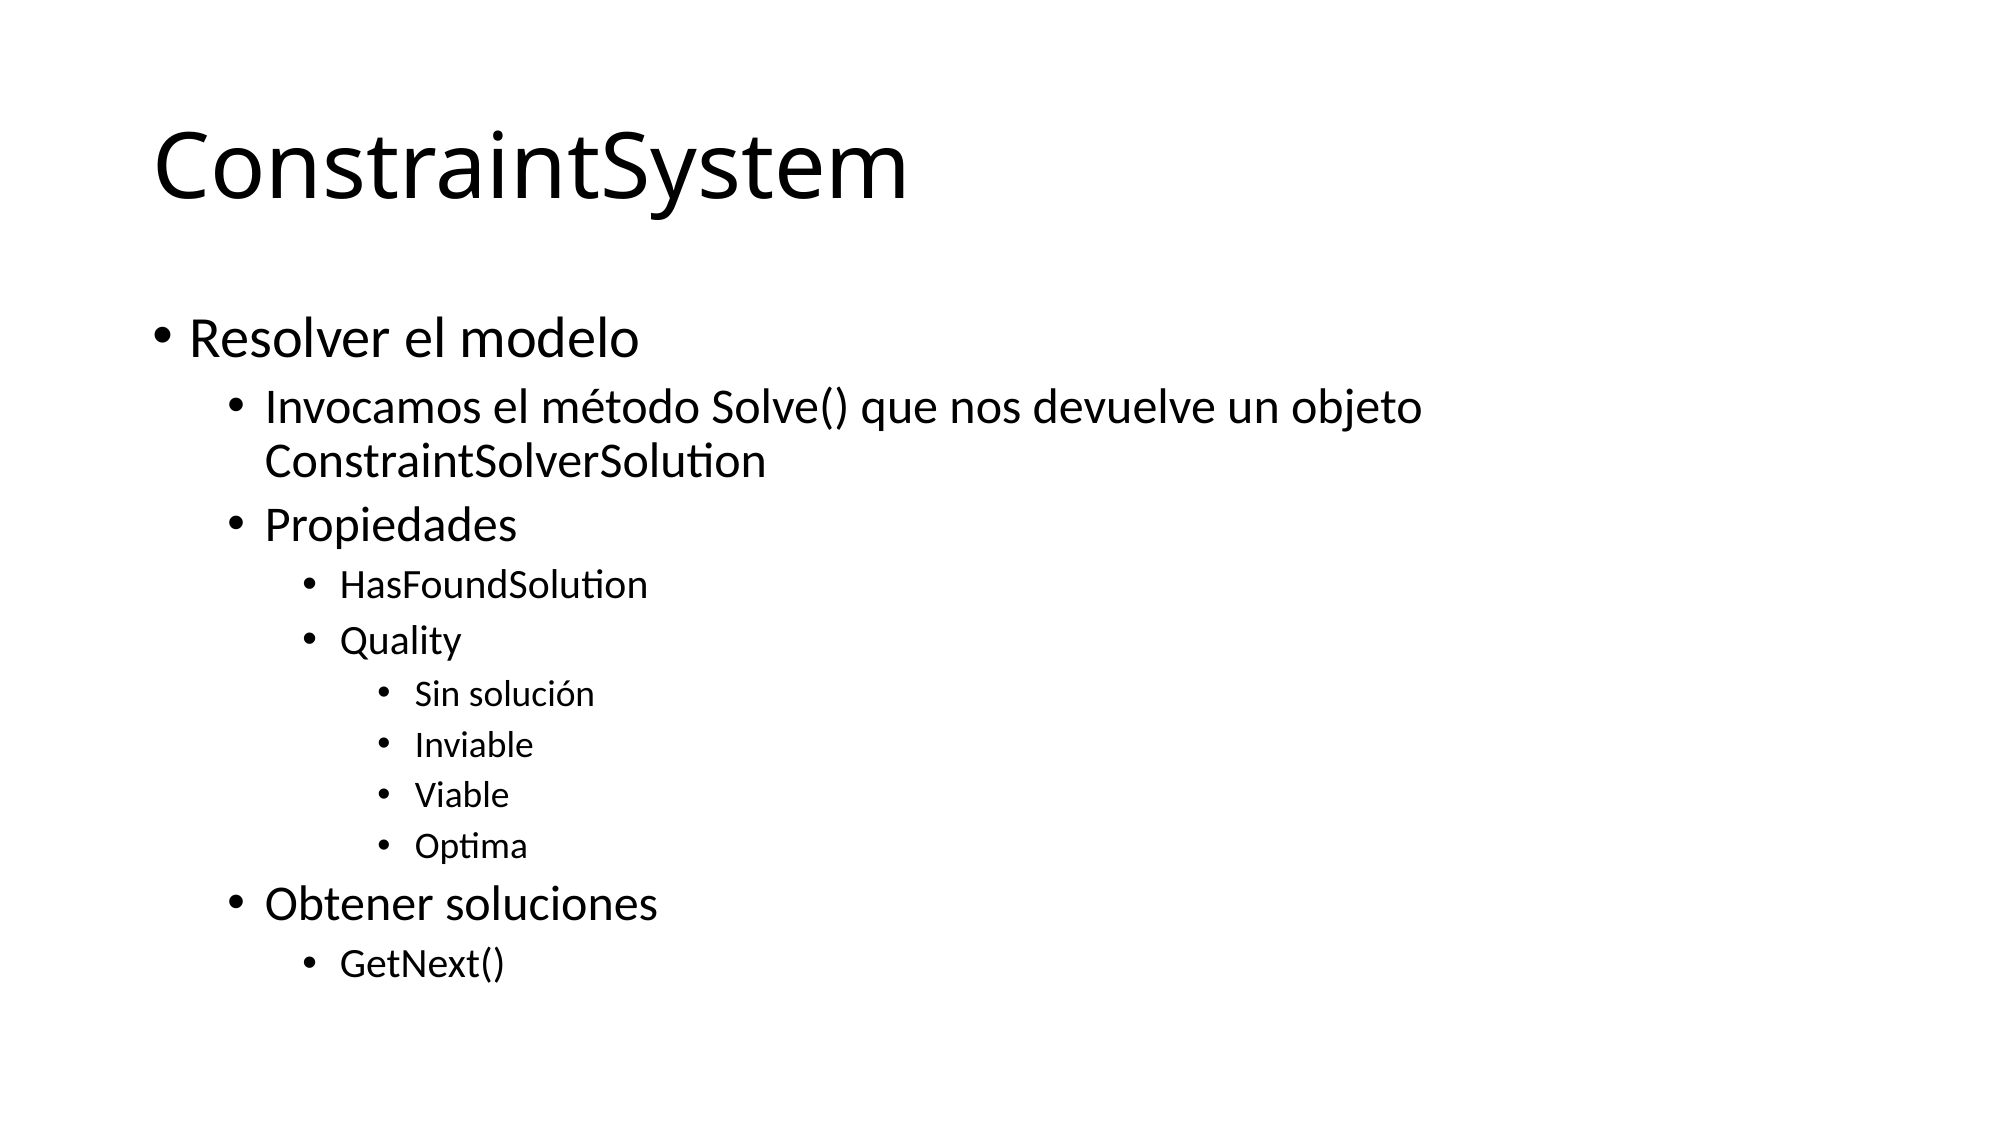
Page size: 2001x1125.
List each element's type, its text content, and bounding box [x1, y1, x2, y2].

list Resolver el modelo Invocamos el método Solve() que nos devuelve un objeto ConstraintSolverSolution Propiedades HasFoundSolution Quality Sin solución Inviable Viable Optima Obtener soluciones GetNext() [137, 299, 1863, 1014]
title ConstraintSystem [137, 59, 1863, 278]
